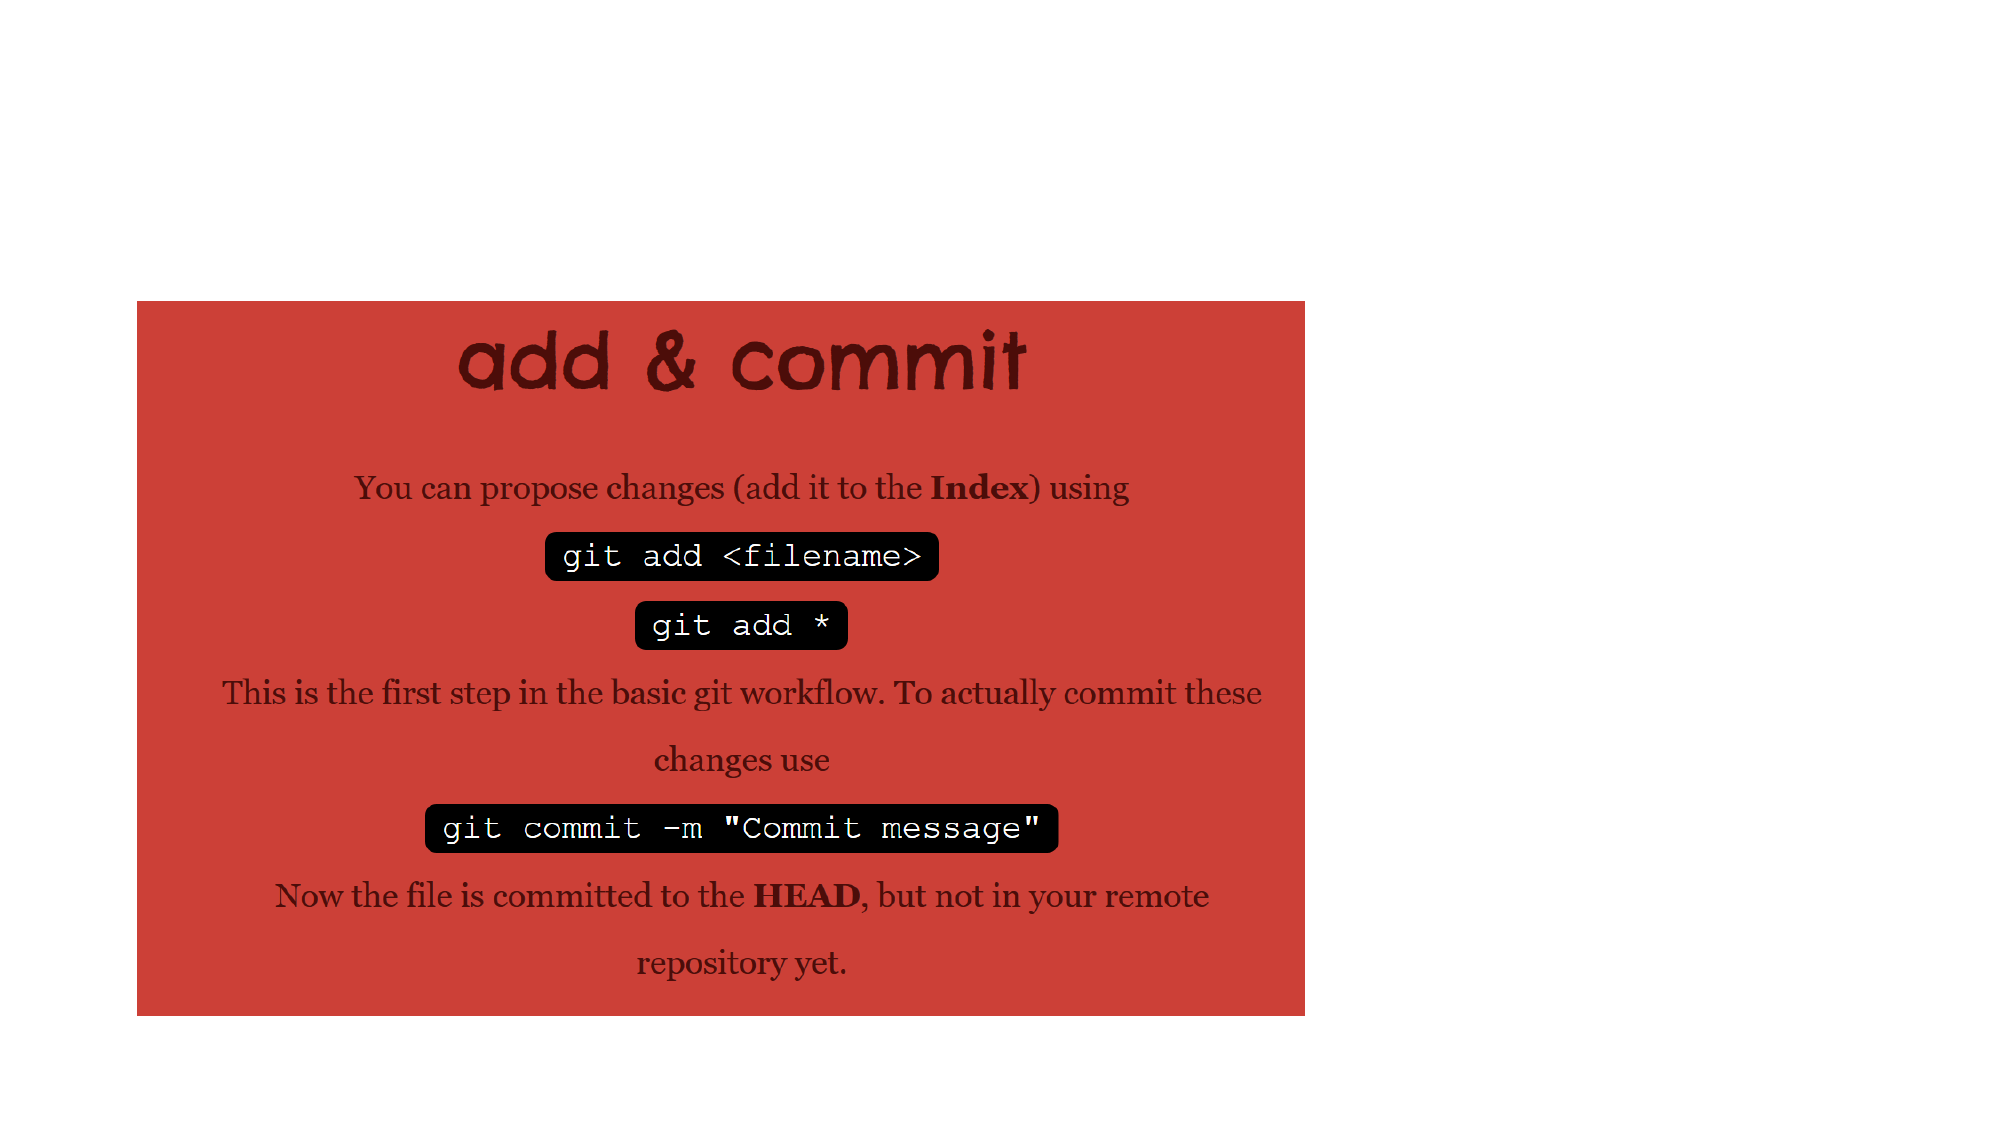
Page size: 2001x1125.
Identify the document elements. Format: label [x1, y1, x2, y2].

list [137, 301, 1305, 1016]
